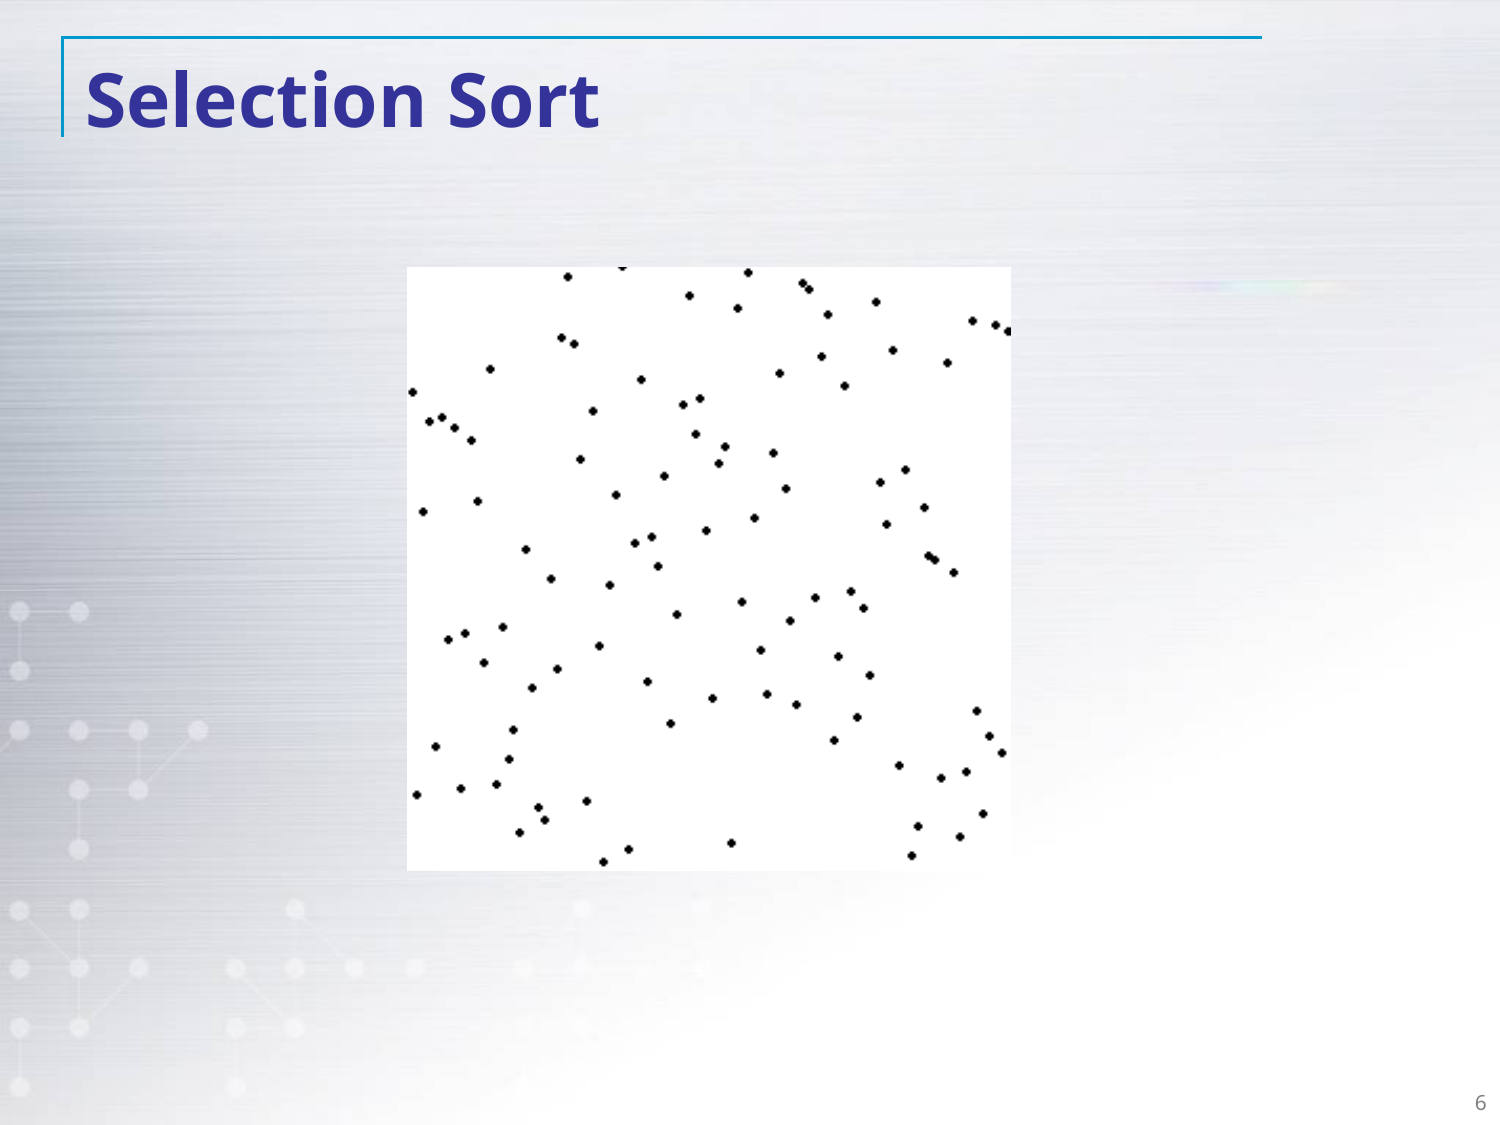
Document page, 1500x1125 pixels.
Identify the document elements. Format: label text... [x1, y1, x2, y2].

slide_number 6 [1151, 1082, 1500, 1125]
picture [0, 0, 1500, 1125]
title Selection Sort [70, 46, 1421, 150]
